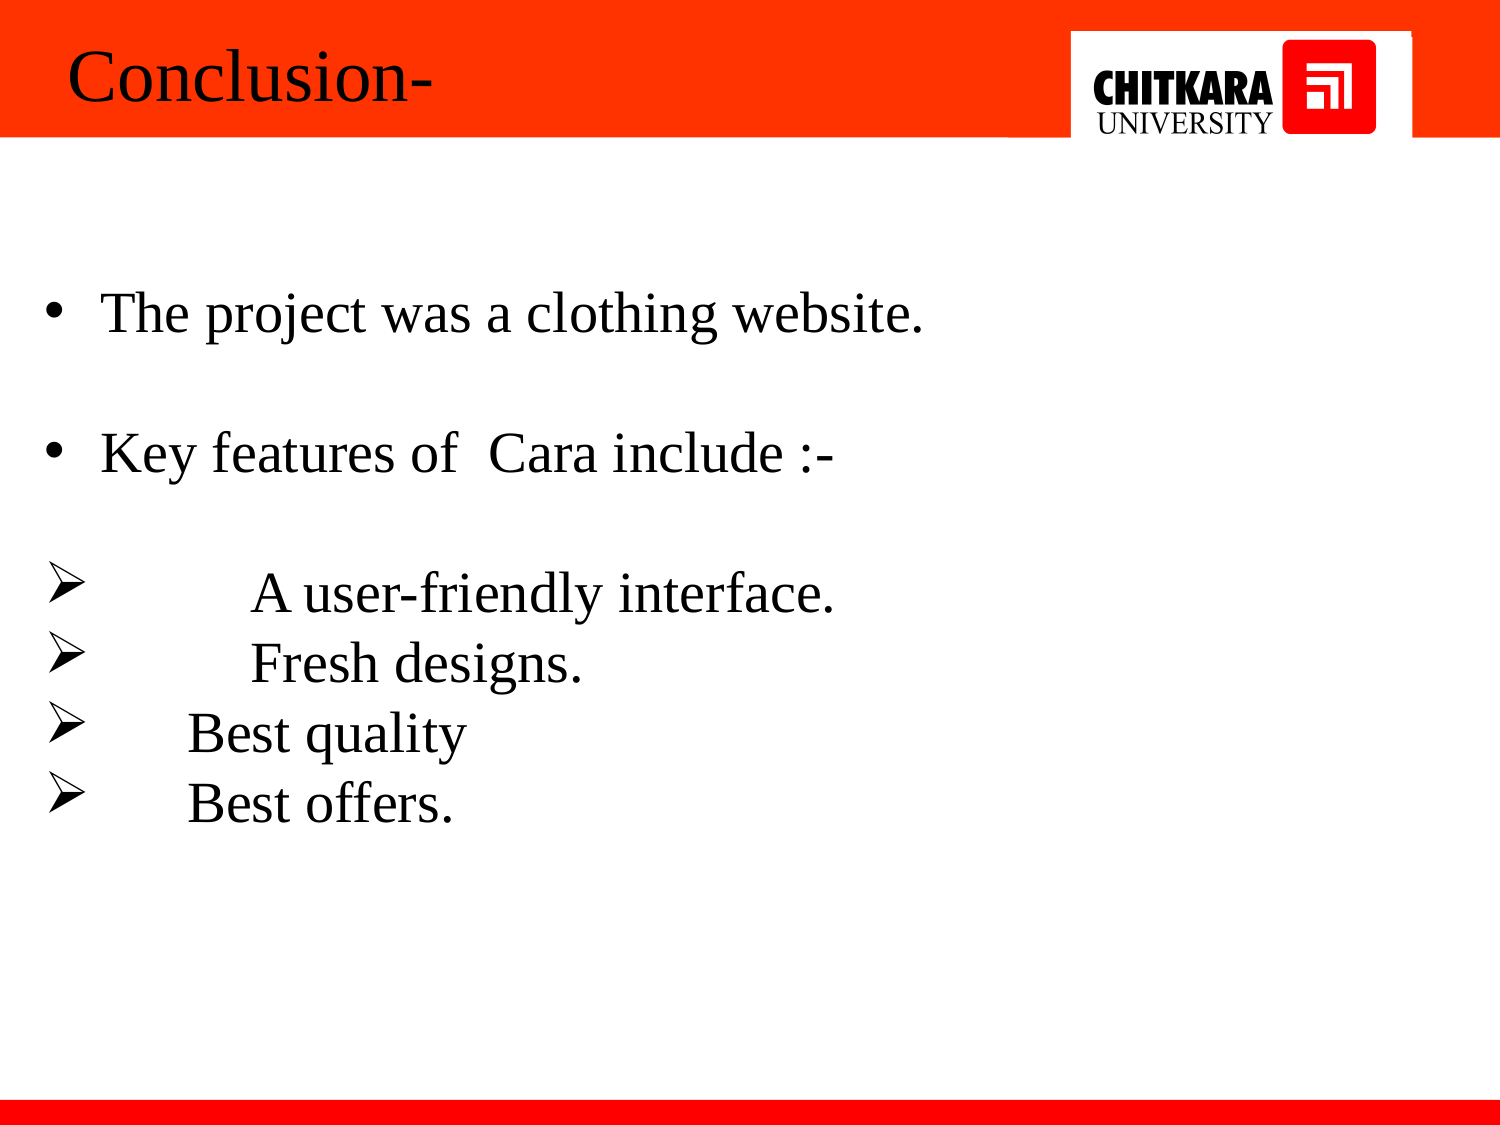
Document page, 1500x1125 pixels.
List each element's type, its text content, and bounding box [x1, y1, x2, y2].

text_box The project was a clothing website. Key features of Cara include :- A user-friendly interface. Fresh designs. Best quality Best offers. [29, 267, 1483, 902]
text_box Conclusion- [53, 19, 939, 124]
picture [1074, 37, 1391, 138]
